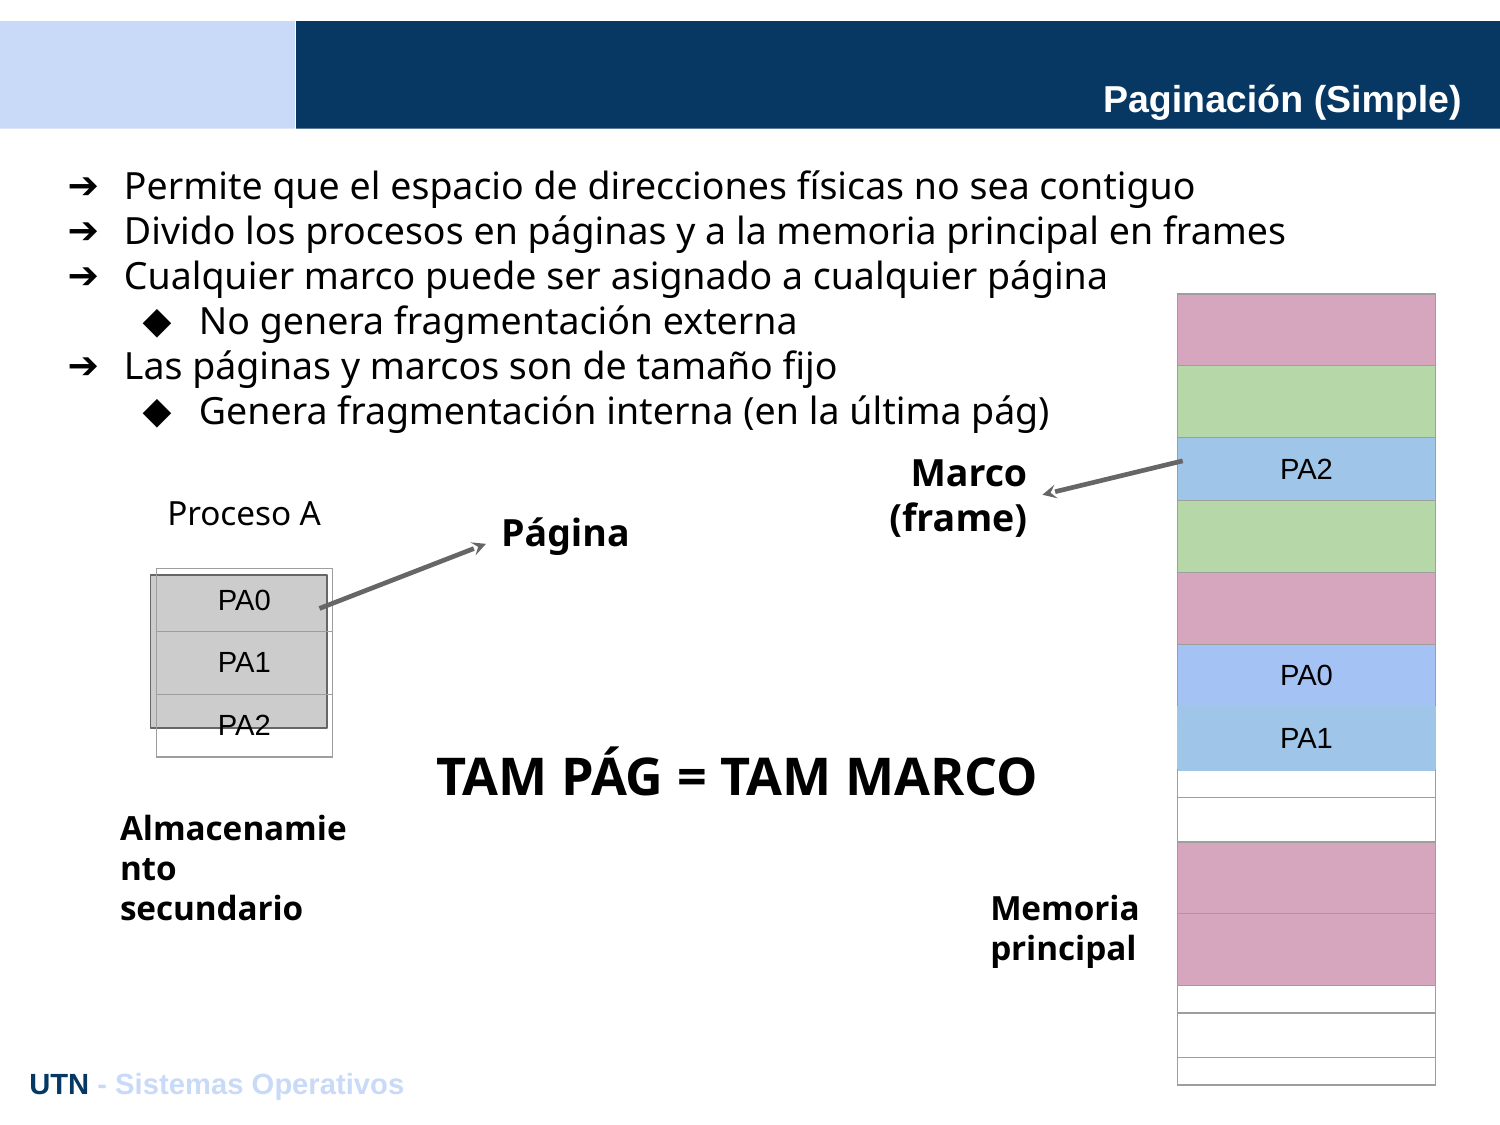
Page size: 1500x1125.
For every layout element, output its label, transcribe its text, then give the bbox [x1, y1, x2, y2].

title Paginación (Simple) [201, 59, 1477, 135]
text_box [0, 21, 296, 129]
table_cell [1178, 771, 1435, 841]
text_box Proceso A [105, 490, 384, 543]
table_cell [1178, 501, 1435, 572]
text_box Permite que el espacio de direcciones físicas no sea contiguo Divido los procesos en páginas y a la memoria principal en frames Cualquier marco puede ser asignado a cualquier página No genera fragmentación externa Las páginas y marcos son de tamaño fijo Genera fragmentación interna (en la última pág) [33, 147, 1350, 490]
text_box Almacenamiento secundario [105, 792, 384, 900]
table_cell [1178, 914, 1435, 985]
table_cell PA2 [157, 695, 332, 756]
text_box Marco (frame) [831, 490, 1043, 556]
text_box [1042, 460, 1184, 496]
table_cell [1178, 573, 1435, 644]
text_box [296, 21, 1500, 129]
text_box Memoria principal [975, 872, 1207, 980]
table_cell PA2 [1186, 438, 1435, 500]
table_header PA0 [157, 569, 332, 631]
table_cell [1350, 366, 1435, 437]
table_header [1350, 295, 1435, 365]
text_box UTN - Sistemas Operativos [14, 1050, 1486, 1116]
table_cell [1178, 986, 1435, 1050]
text_box Página [485, 493, 697, 569]
table_cell PA1 [1178, 708, 1435, 769]
table_cell PA0 [1178, 645, 1435, 706]
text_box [319, 543, 487, 609]
table_cell [1178, 843, 1435, 913]
table_cell PA1 [157, 632, 332, 694]
text_box [150, 575, 156, 728]
text_box TAM PÁG = TAM MARCO [420, 727, 1067, 851]
